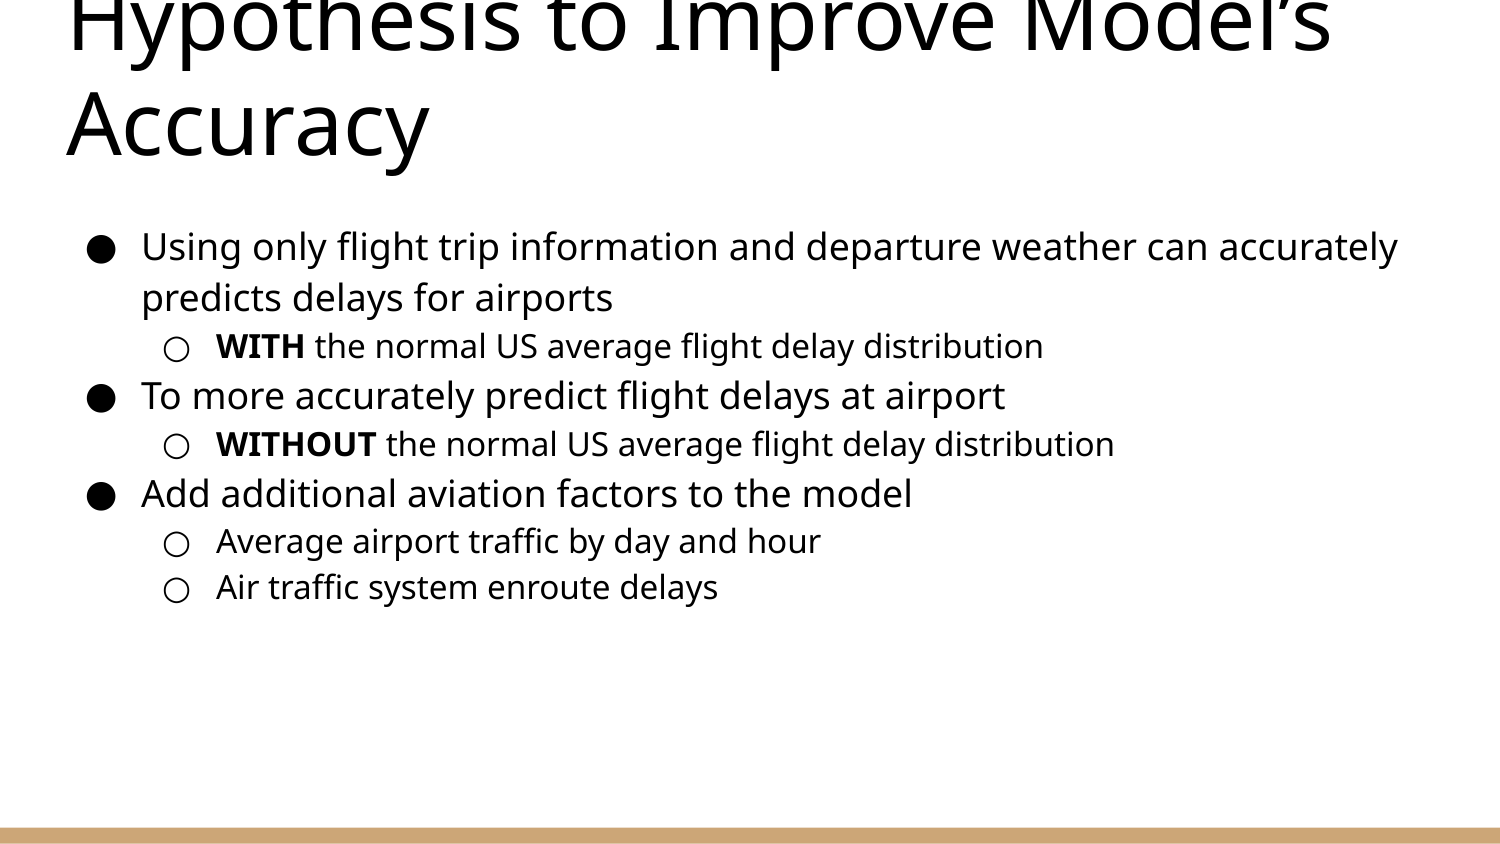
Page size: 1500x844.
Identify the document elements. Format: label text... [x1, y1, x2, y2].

title Hypothesis to Improve Model’s Accuracy [51, 51, 1449, 189]
list Using only flight trip information and departure weather can accurately predicts delays for airports WITH the normal US average flight delay distribution To more accurately predict flight delays at airport WITHOUT the normal US average flight delay distribution Add additional aviation factors to the model Average airport traffic by day and hour Air traffic system enroute delays [51, 200, 1449, 752]
